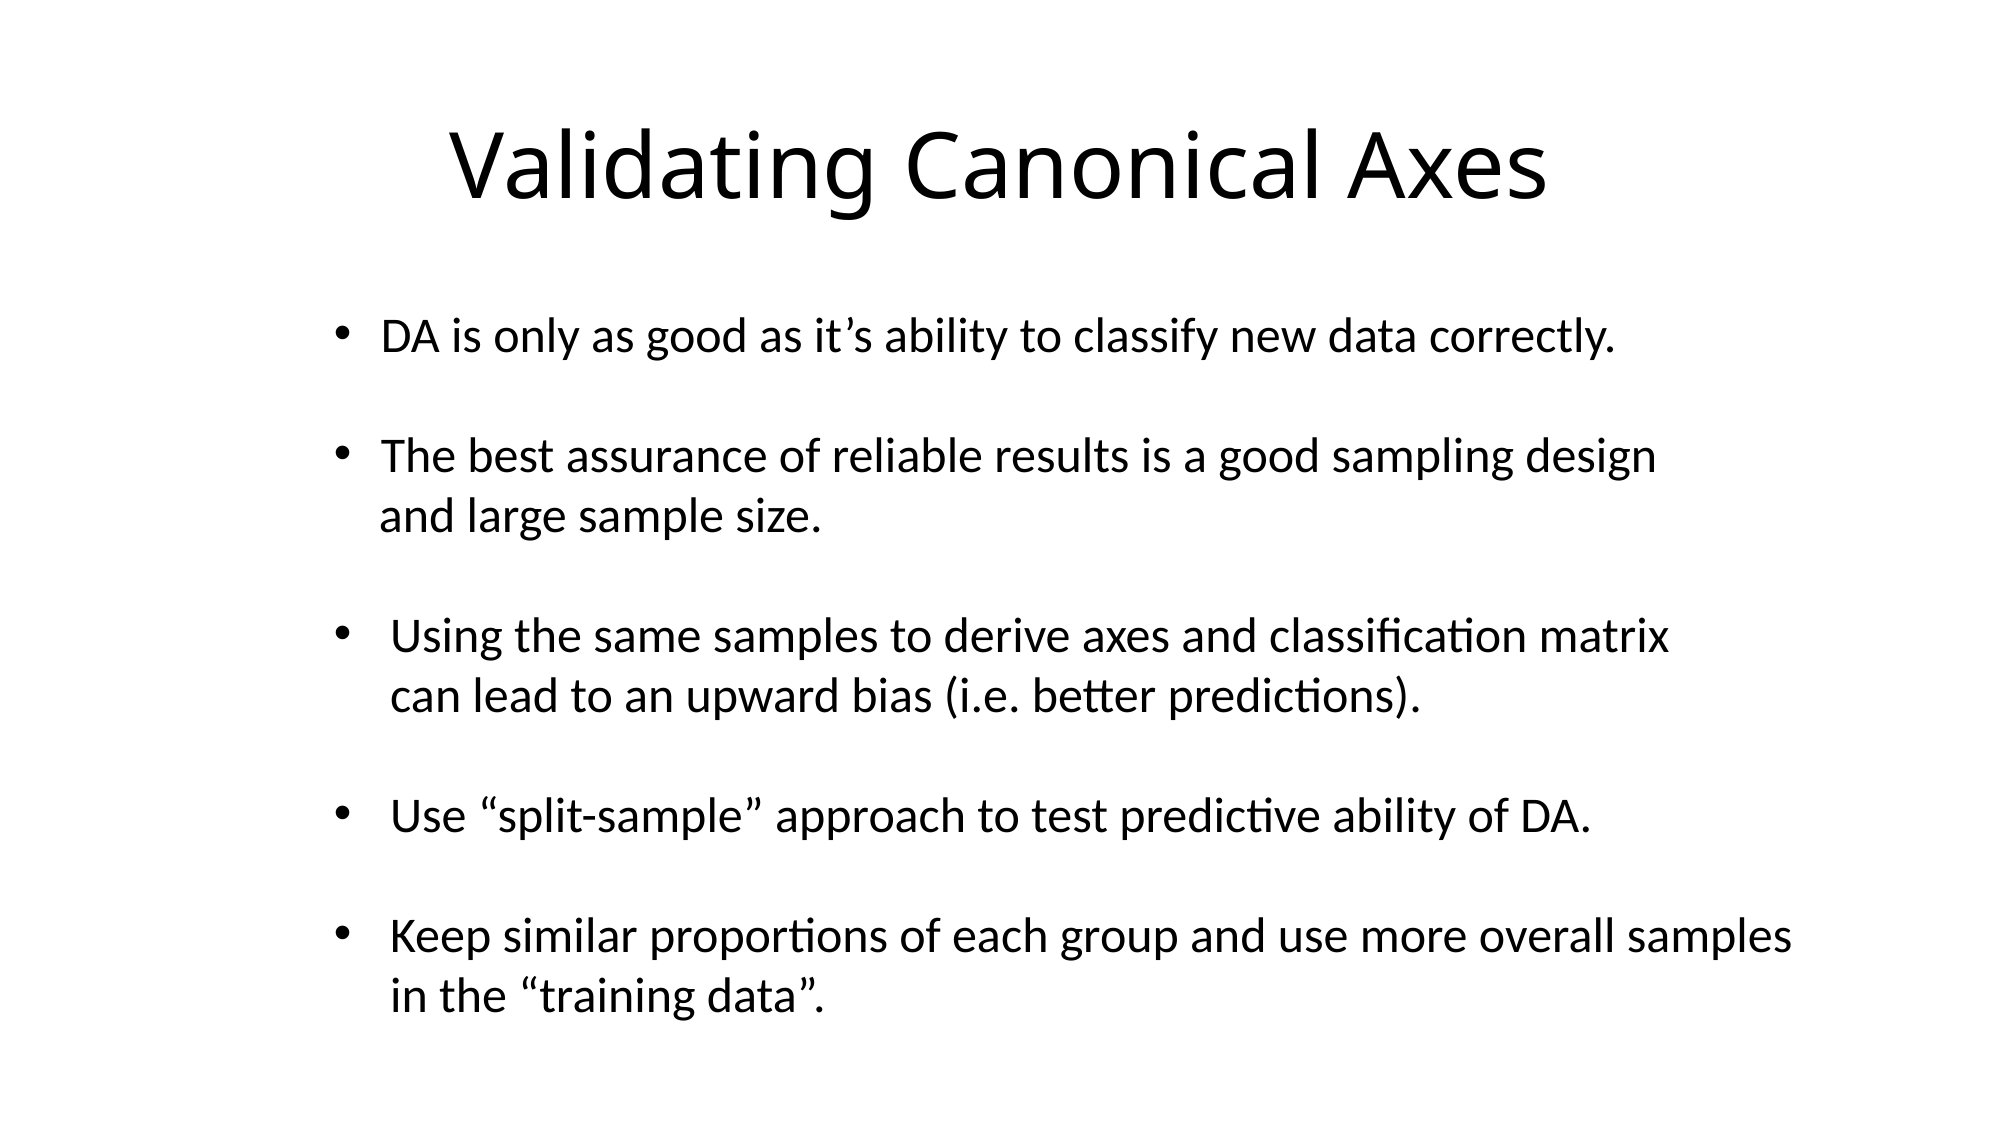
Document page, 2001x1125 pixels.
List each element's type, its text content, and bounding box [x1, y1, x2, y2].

title Validating Canonical Axes [137, 59, 1863, 278]
text_box DA is only as good as it’s ability to classify new data correctly. The best assurance of reliable results is a good sampling design and large sample size. Using the same samples to derive axes and classification matrix can lead to an upward bias (i.e. better predictions). Use “split-sample” approach to test predictive ability of DA. Keep similar proportions of each group and use more overall samples in the “training data”. [319, 295, 1820, 1125]
